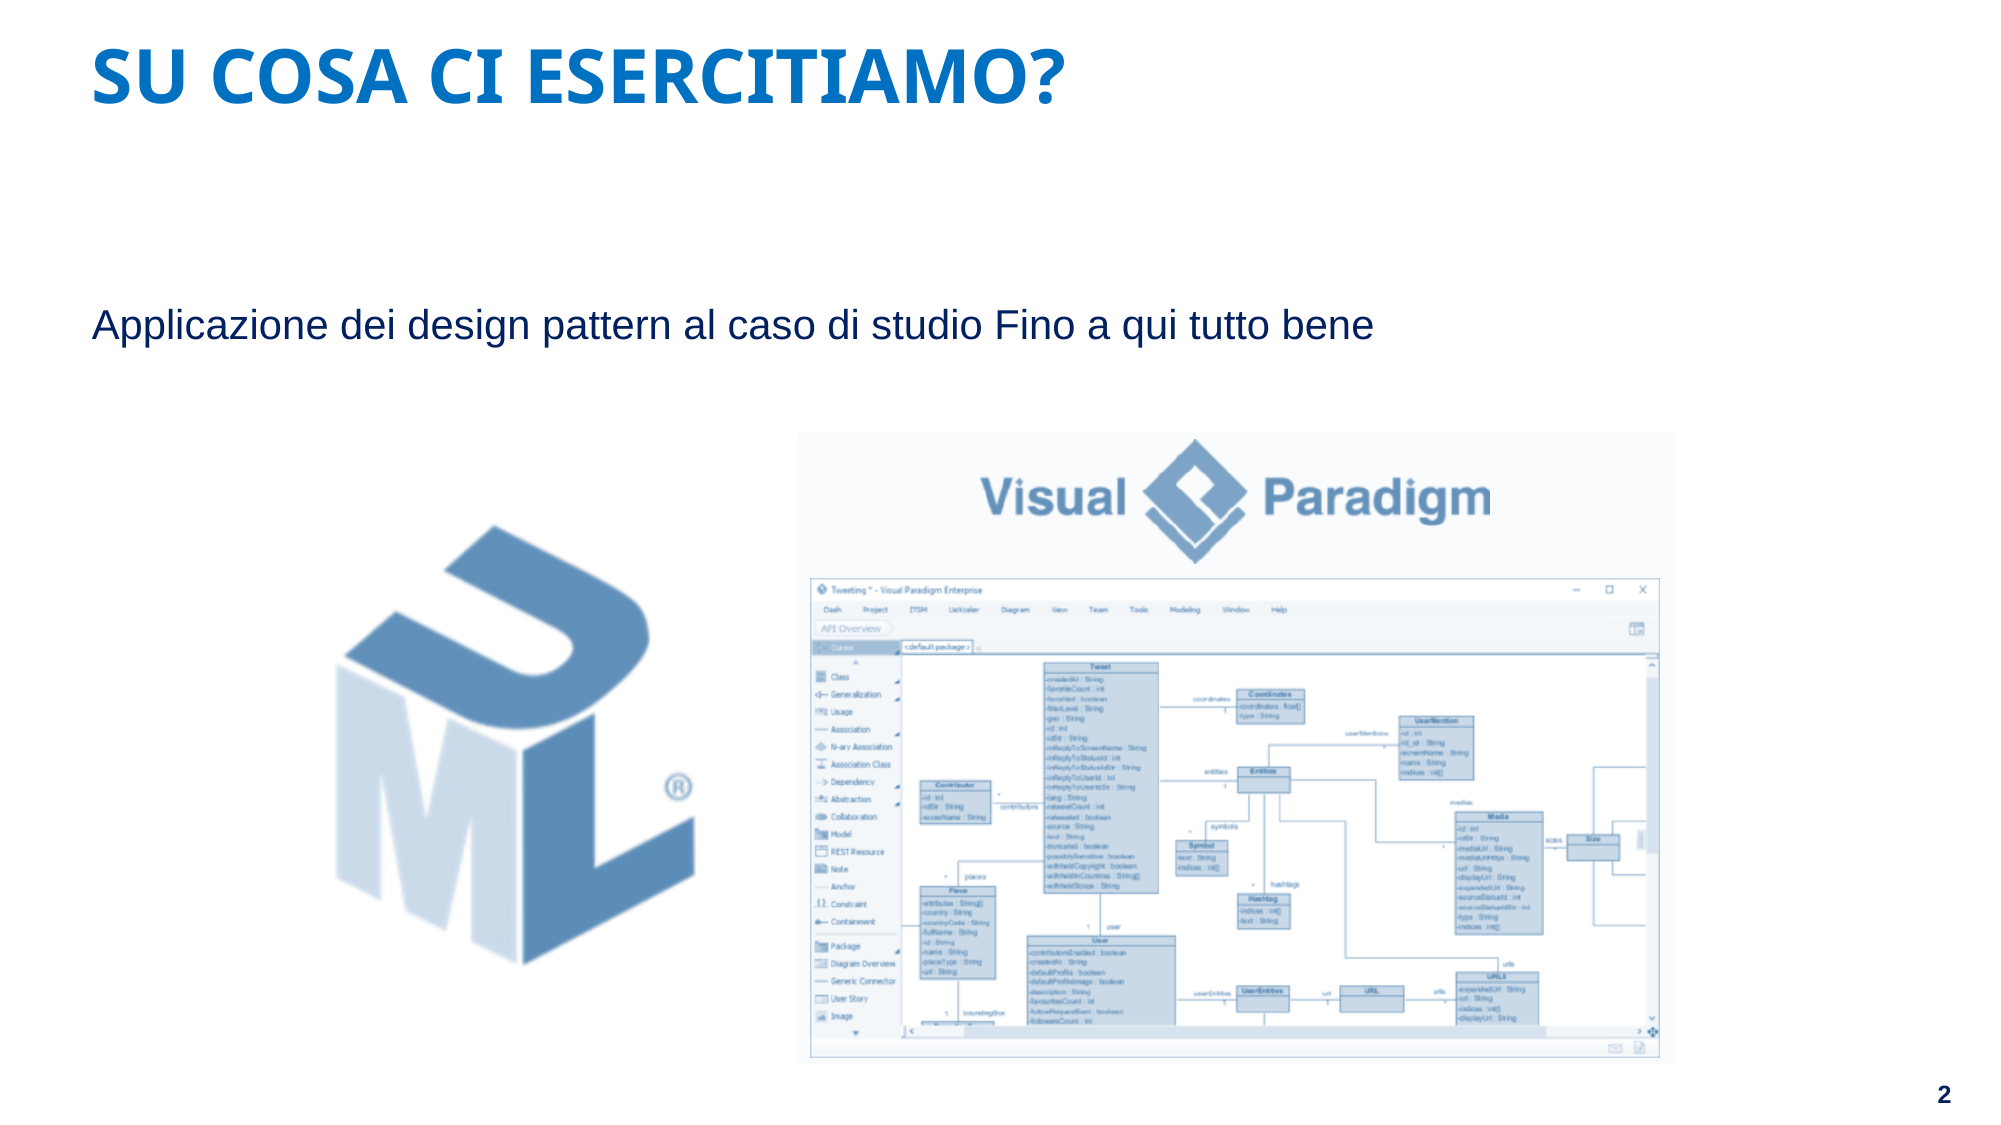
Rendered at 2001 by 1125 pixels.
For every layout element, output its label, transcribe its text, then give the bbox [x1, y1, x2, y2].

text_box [324, 433, 1676, 1064]
title SU COSA CI ESERCITIAMO? [76, 0, 1924, 159]
list Applicazione dei design pattern al caso di studio Fino a qui tutto bene [76, 159, 1924, 1064]
slide_number 2 [1516, 1063, 1967, 1124]
